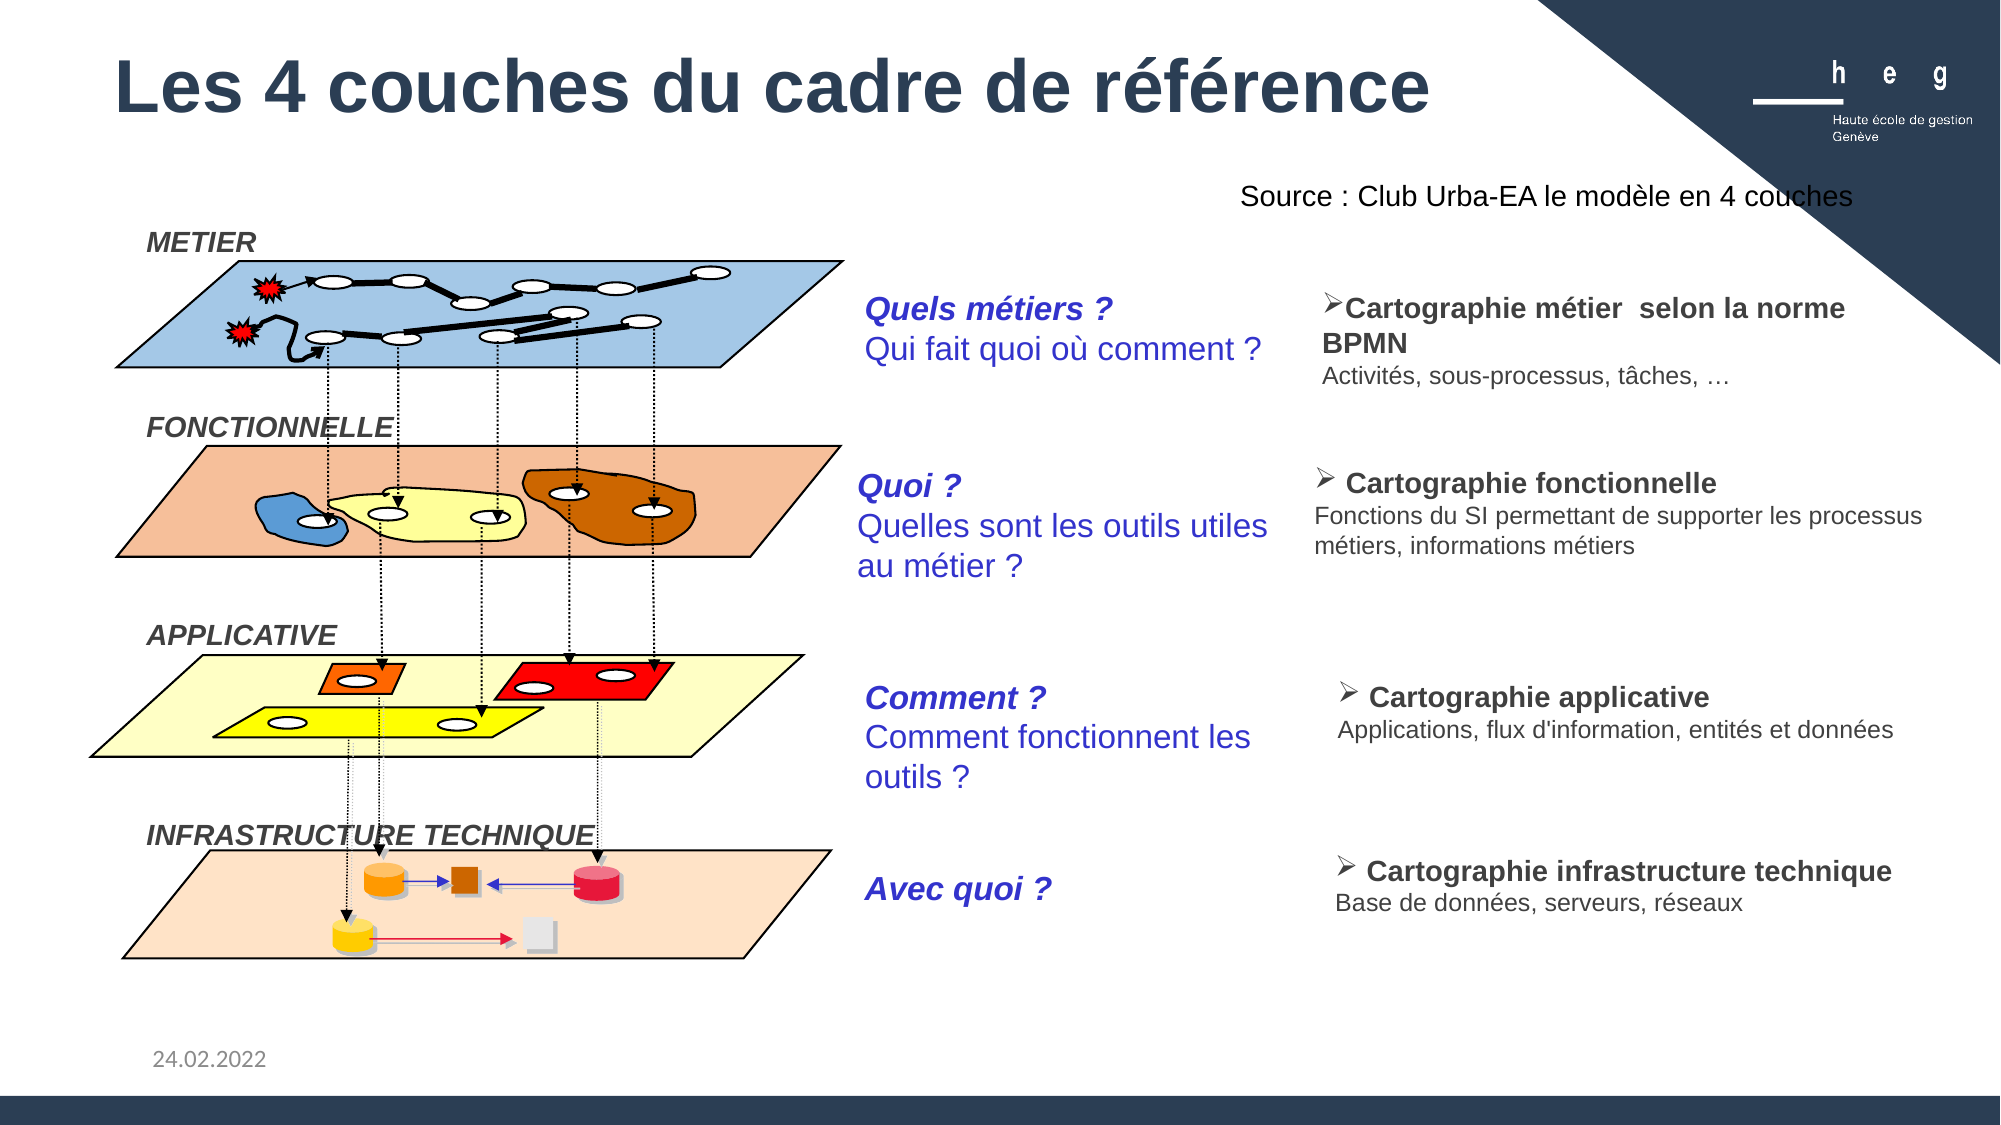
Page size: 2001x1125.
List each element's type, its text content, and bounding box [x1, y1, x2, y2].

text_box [849, 280, 1938, 398]
title Les 4 couches du cadre de référence [99, 23, 1900, 154]
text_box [842, 457, 1969, 593]
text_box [90, 216, 843, 959]
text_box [849, 668, 1977, 804]
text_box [849, 844, 1977, 926]
text_box Source : Club Urba-EA le modèle en 4 couches [1094, 163, 2000, 226]
picture [1900, 60, 1972, 141]
